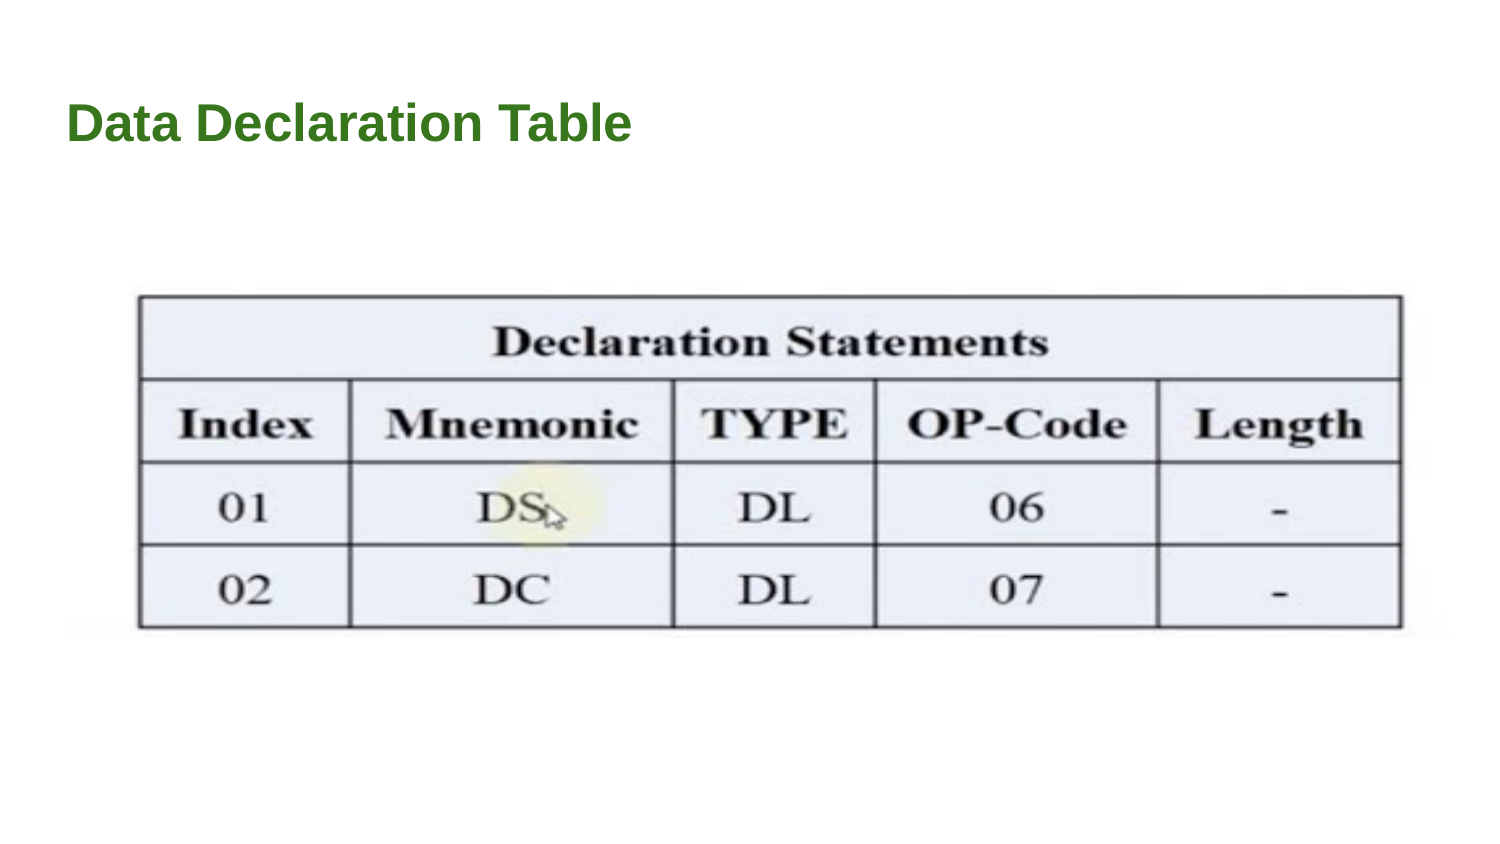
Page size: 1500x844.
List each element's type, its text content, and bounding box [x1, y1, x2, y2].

picture [67, 262, 1450, 638]
title Data Declaration Table [51, 72, 1449, 167]
